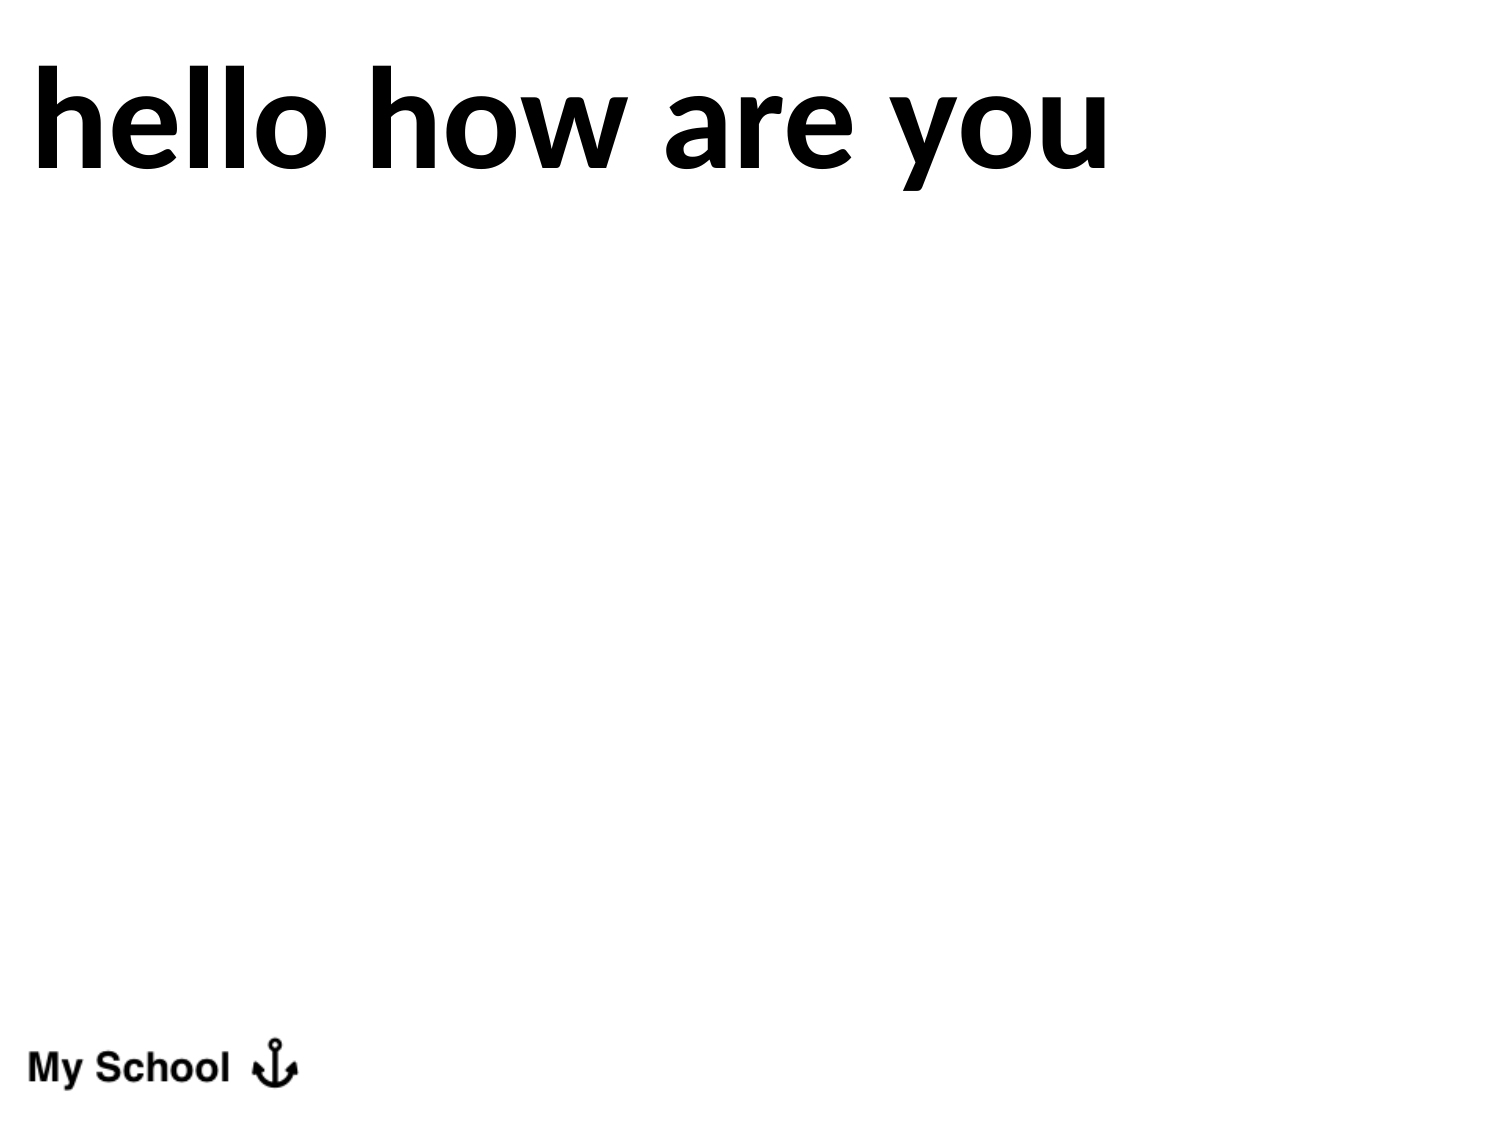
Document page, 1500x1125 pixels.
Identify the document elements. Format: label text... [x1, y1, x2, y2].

picture [15, 1031, 329, 1110]
text_box hello how are you [15, 15, 1469, 206]
